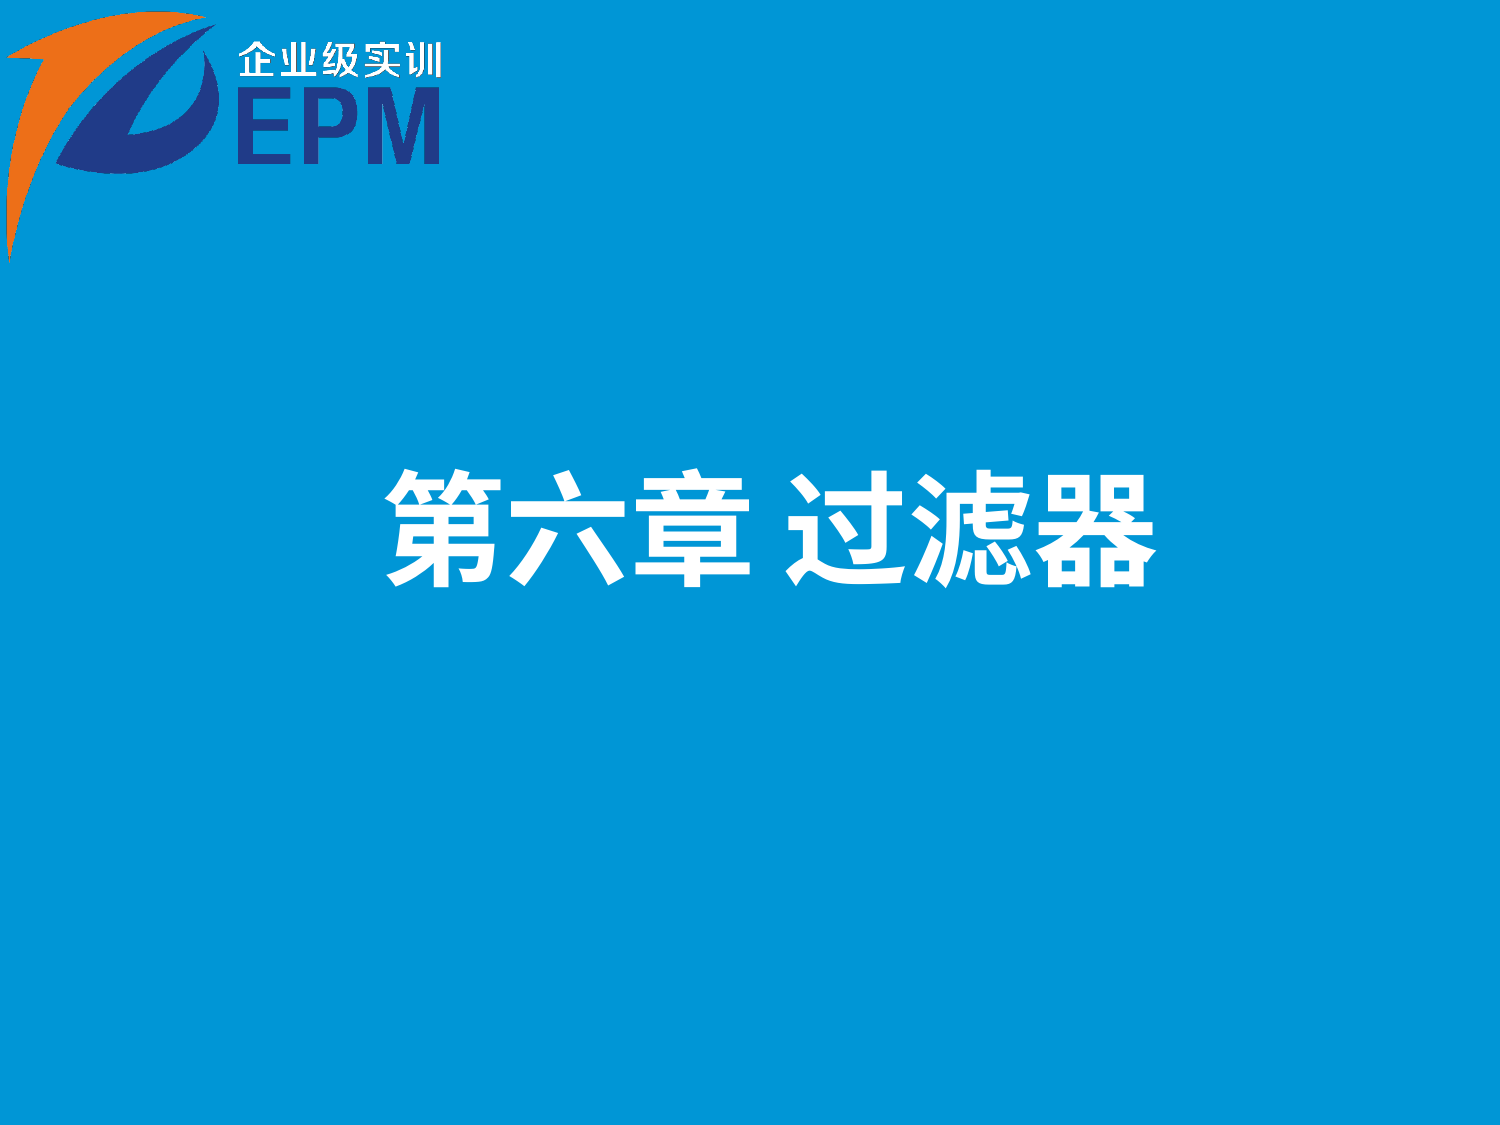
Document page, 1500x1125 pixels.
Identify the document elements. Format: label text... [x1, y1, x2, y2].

picture [239, 88, 289, 163]
picture [417, 43, 424, 76]
picture [240, 53, 273, 75]
picture [369, 57, 379, 61]
title 第六章 过滤器 [172, 217, 1367, 610]
picture [57, 28, 218, 173]
picture [310, 49, 315, 65]
picture [240, 42, 274, 56]
picture [282, 43, 316, 75]
picture [283, 49, 288, 65]
picture [7, 12, 201, 258]
picture [305, 88, 356, 163]
picture [407, 54, 417, 74]
picture [366, 42, 398, 51]
picture [369, 88, 438, 163]
picture [366, 51, 399, 77]
picture [323, 43, 335, 67]
picture [324, 44, 356, 76]
